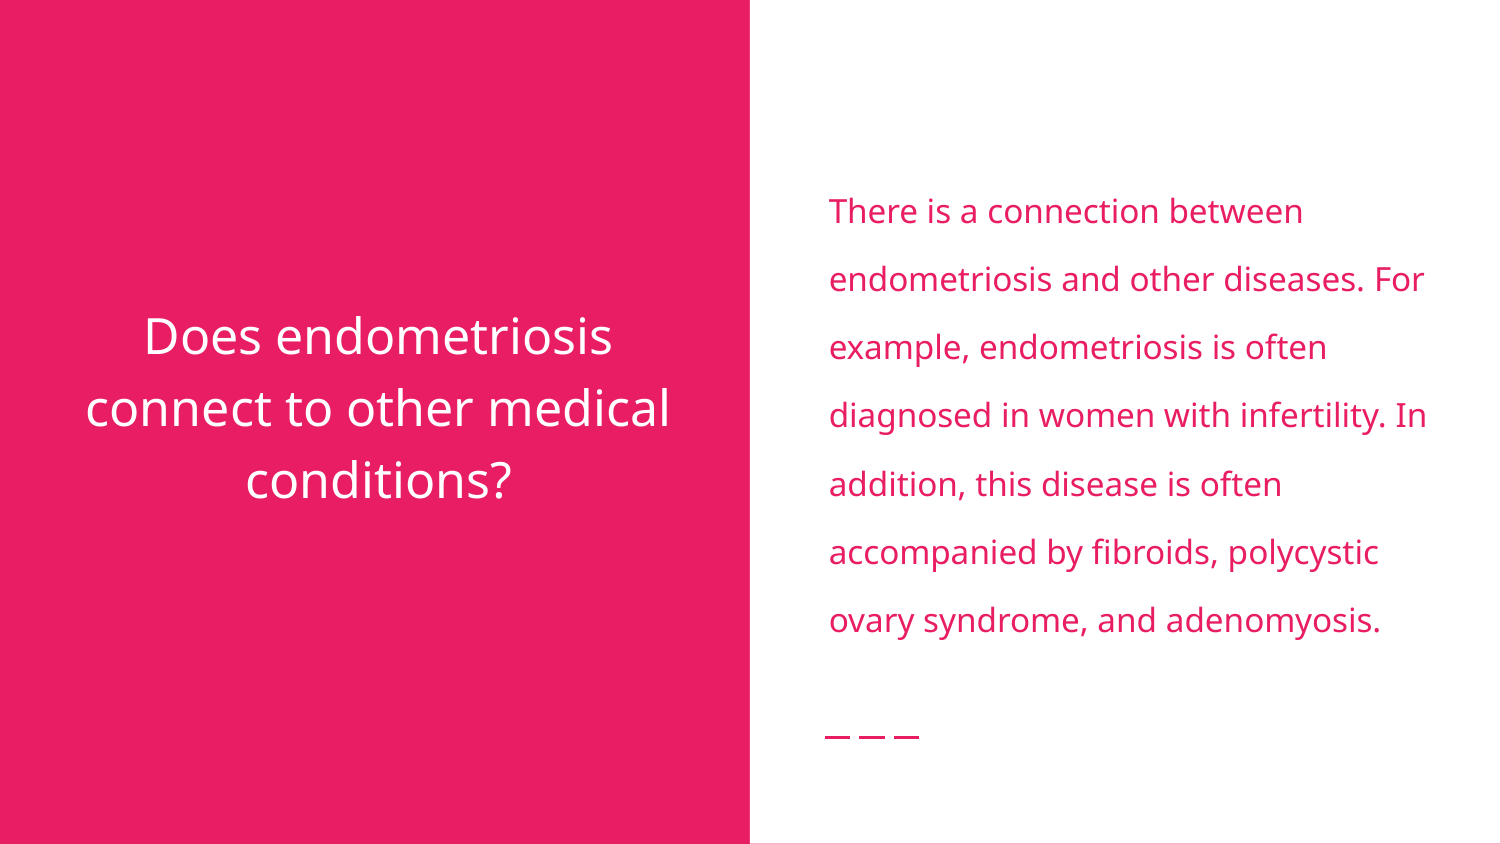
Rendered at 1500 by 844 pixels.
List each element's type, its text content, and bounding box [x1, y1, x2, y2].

title Does endometriosis connect to other medical conditions? [47, 69, 711, 732]
list There is a connection between endometriosis and other diseases. For example, endometriosis is often diagnosed in women with infertility. In addition, this disease is often accompanied by fibroids, polycystic ovary syndrome, and adenomyosis. [813, 69, 1459, 732]
